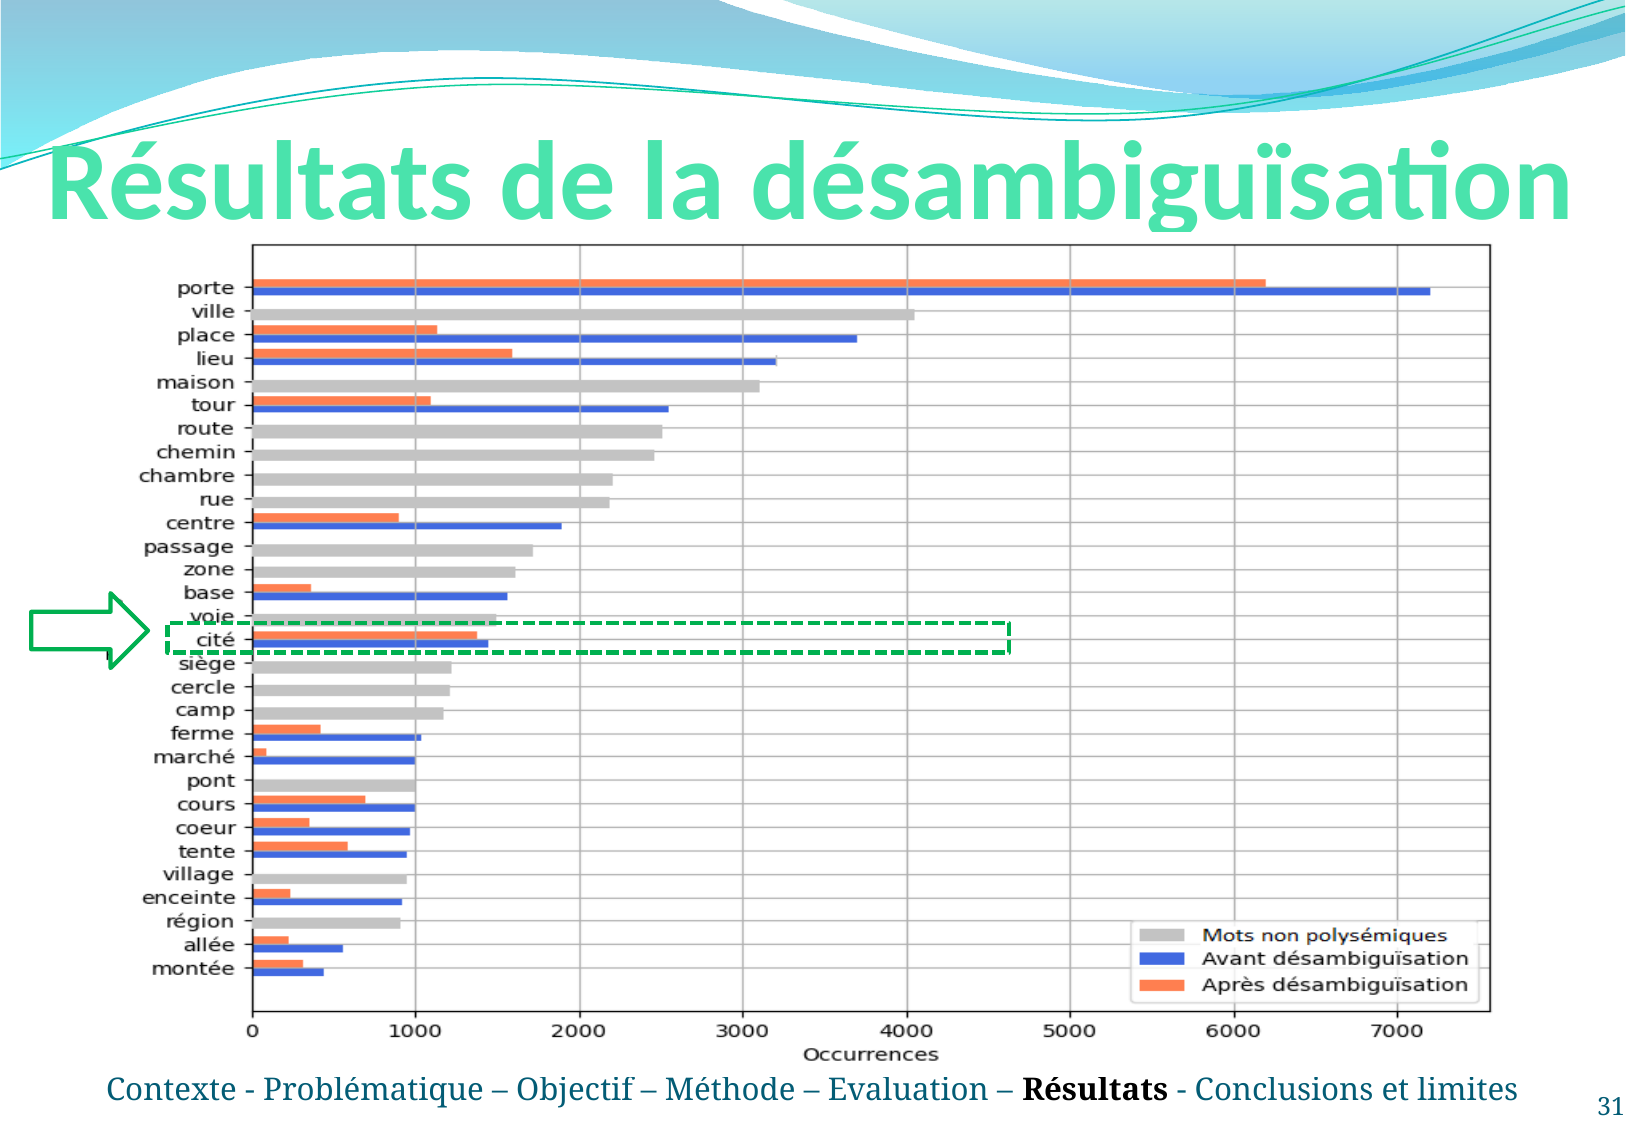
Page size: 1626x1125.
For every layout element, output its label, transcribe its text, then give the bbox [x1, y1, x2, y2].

text_box [29, 609, 86, 652]
slide_number 31 [1489, 1107, 1625, 1125]
footer Contexte - Problématique – Objectif – Méthode – Evaluation – Résultats - Conclusions et limites [0, 1047, 1625, 1107]
picture [91, 232, 1505, 1078]
title Résultats de la désambiguïsation [0, 18, 1624, 242]
